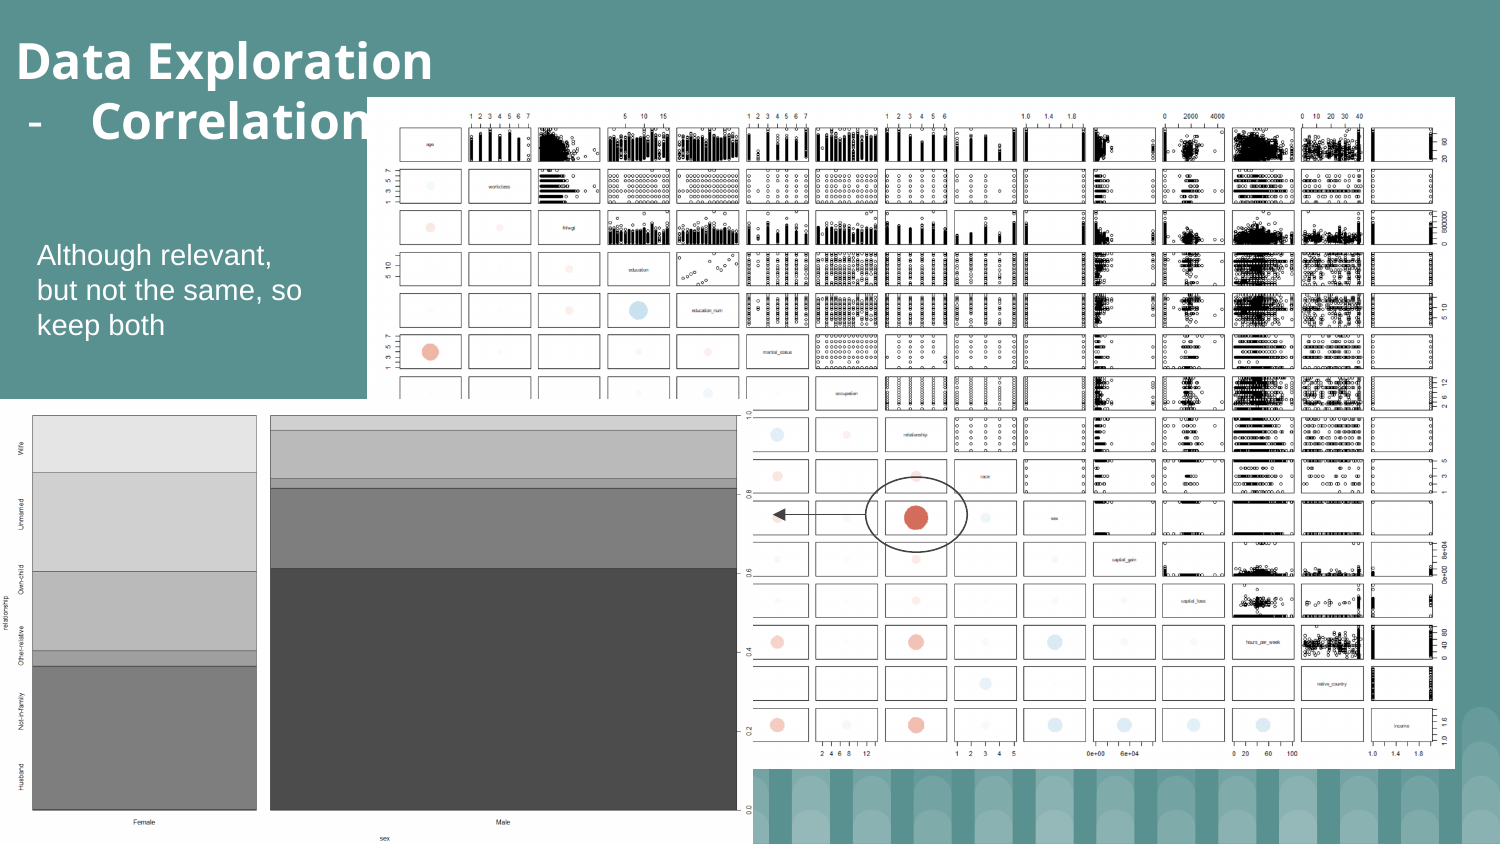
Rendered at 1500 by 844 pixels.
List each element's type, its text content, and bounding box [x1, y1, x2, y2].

text_box Although relevant, but not the same, so keep both [21, 221, 334, 369]
picture [0, 96, 1455, 844]
title Data Exploration Correlation [0, 15, 880, 163]
